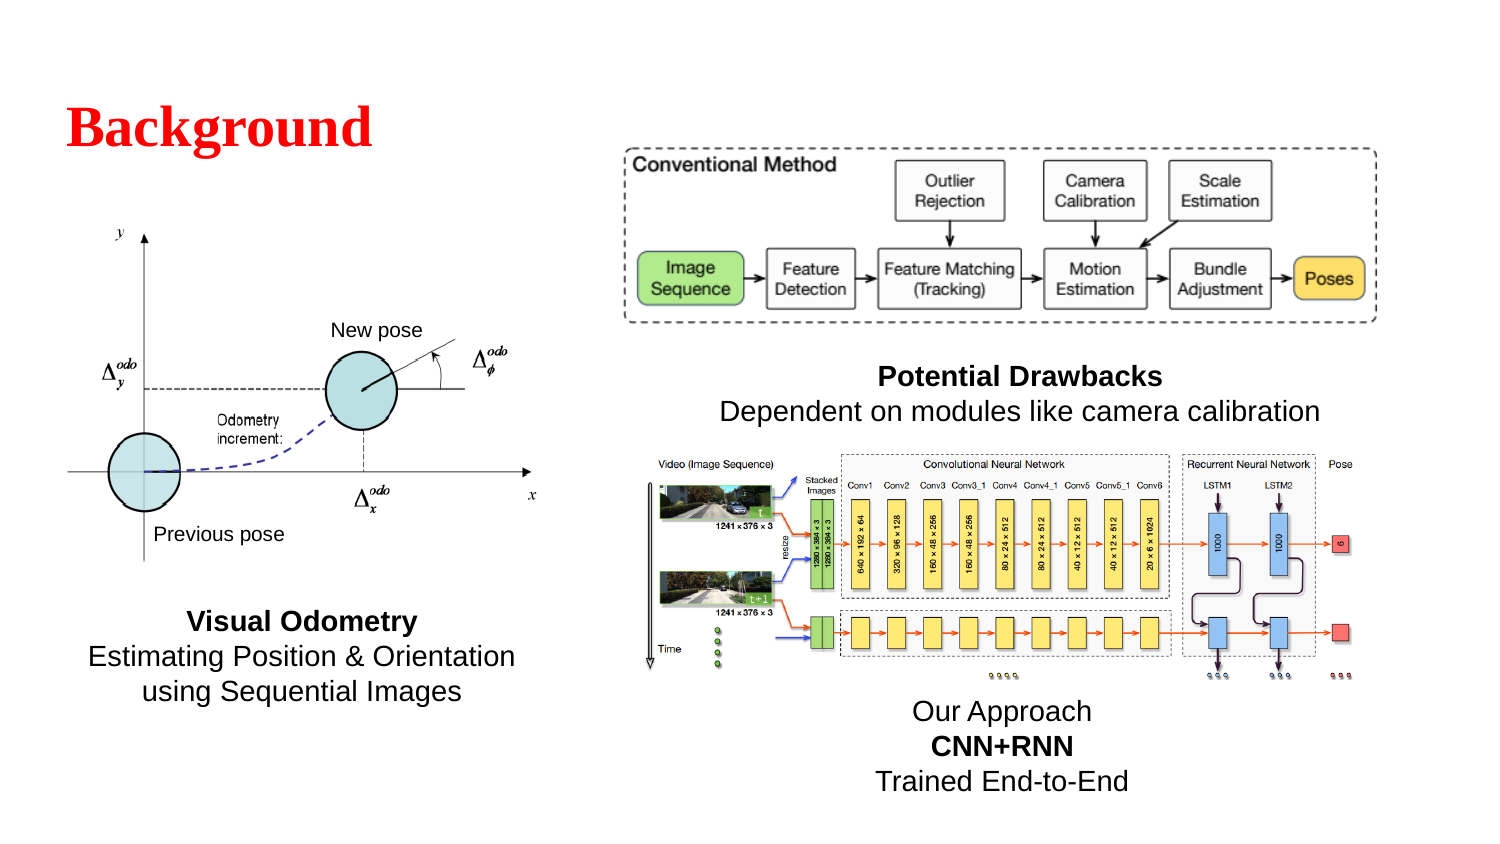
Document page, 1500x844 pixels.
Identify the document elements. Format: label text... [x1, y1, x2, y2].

text_box Our Approach CNN+RNN Trained End-to-End [693, 694, 1312, 805]
text_box Background [51, 72, 1449, 167]
picture [644, 452, 1362, 685]
picture [616, 140, 1393, 334]
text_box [66, 217, 542, 562]
text_box Potential Drawbacks Dependent on modules like camera calibration [632, 349, 1408, 435]
text_box Visual Odometry Estimating Position & Orientation using Sequential Images [65, 595, 540, 715]
